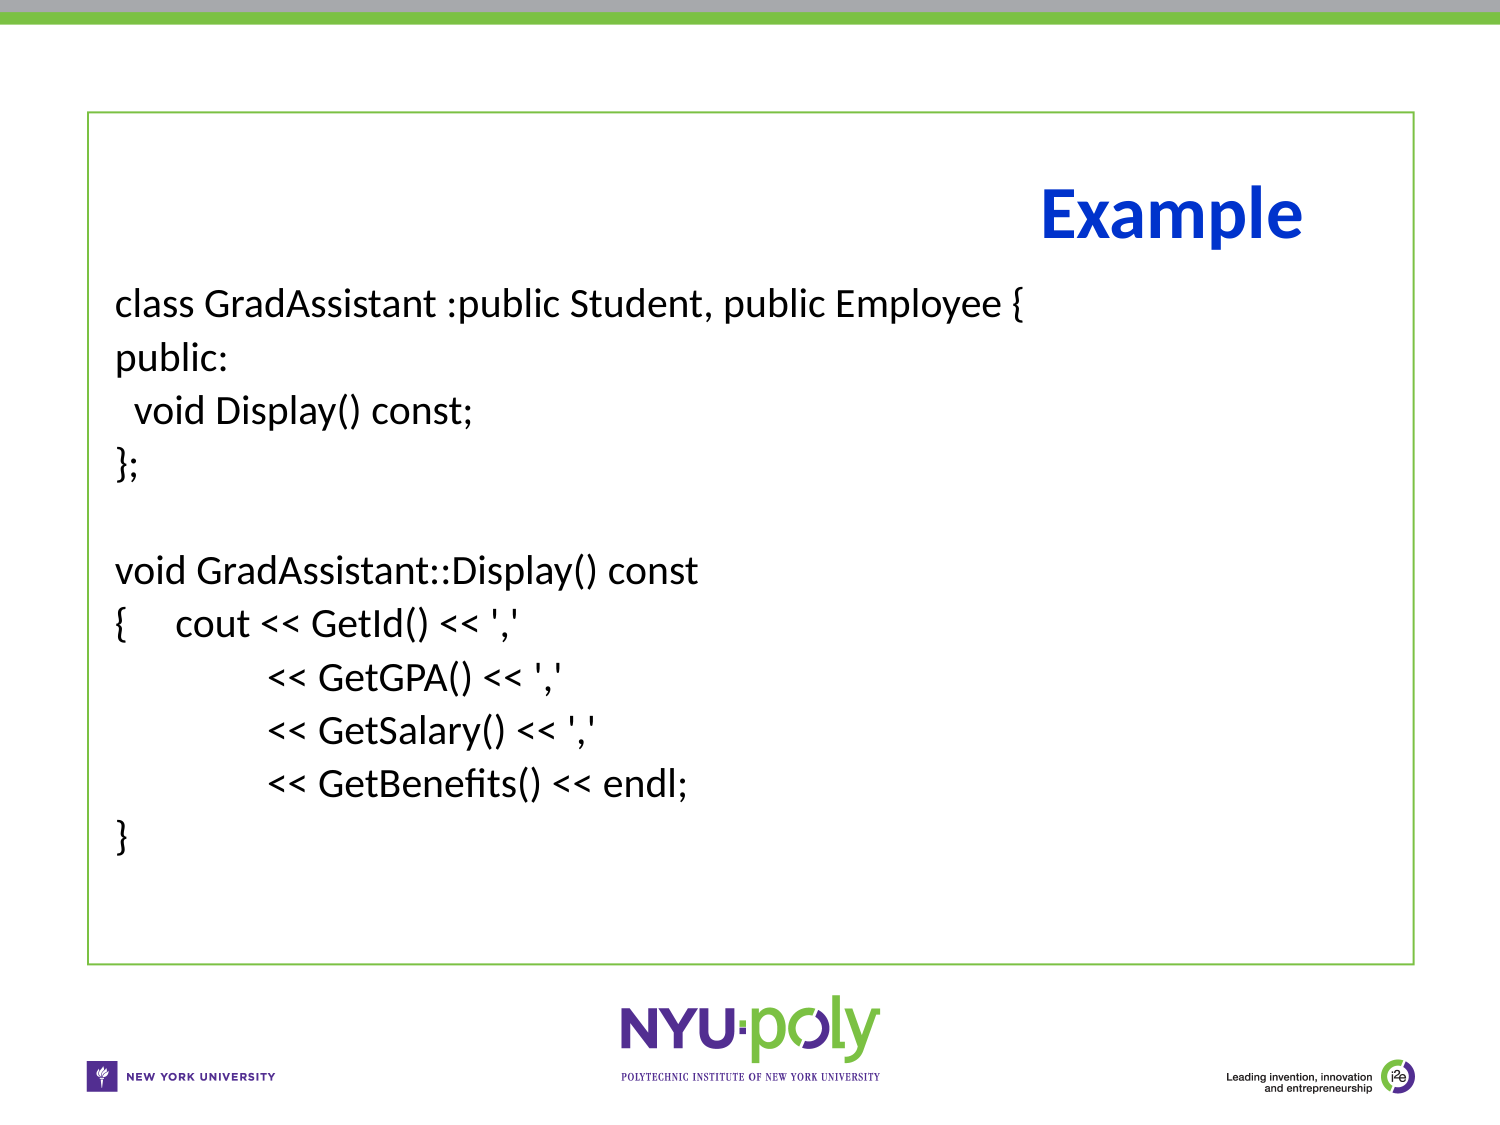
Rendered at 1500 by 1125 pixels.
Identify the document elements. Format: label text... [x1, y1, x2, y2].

list class GradAssistant :public Student, public Employee { public: void Display() const; }; void GradAssistant::Display() const { cout << GetId() << ',' << GetGPA() << ',' << GetSalary() << ',' << GetBenefits() << endl; } [99, 162, 1388, 900]
title Example [1025, 149, 1424, 267]
picture [0, 0, 1500, 1125]
